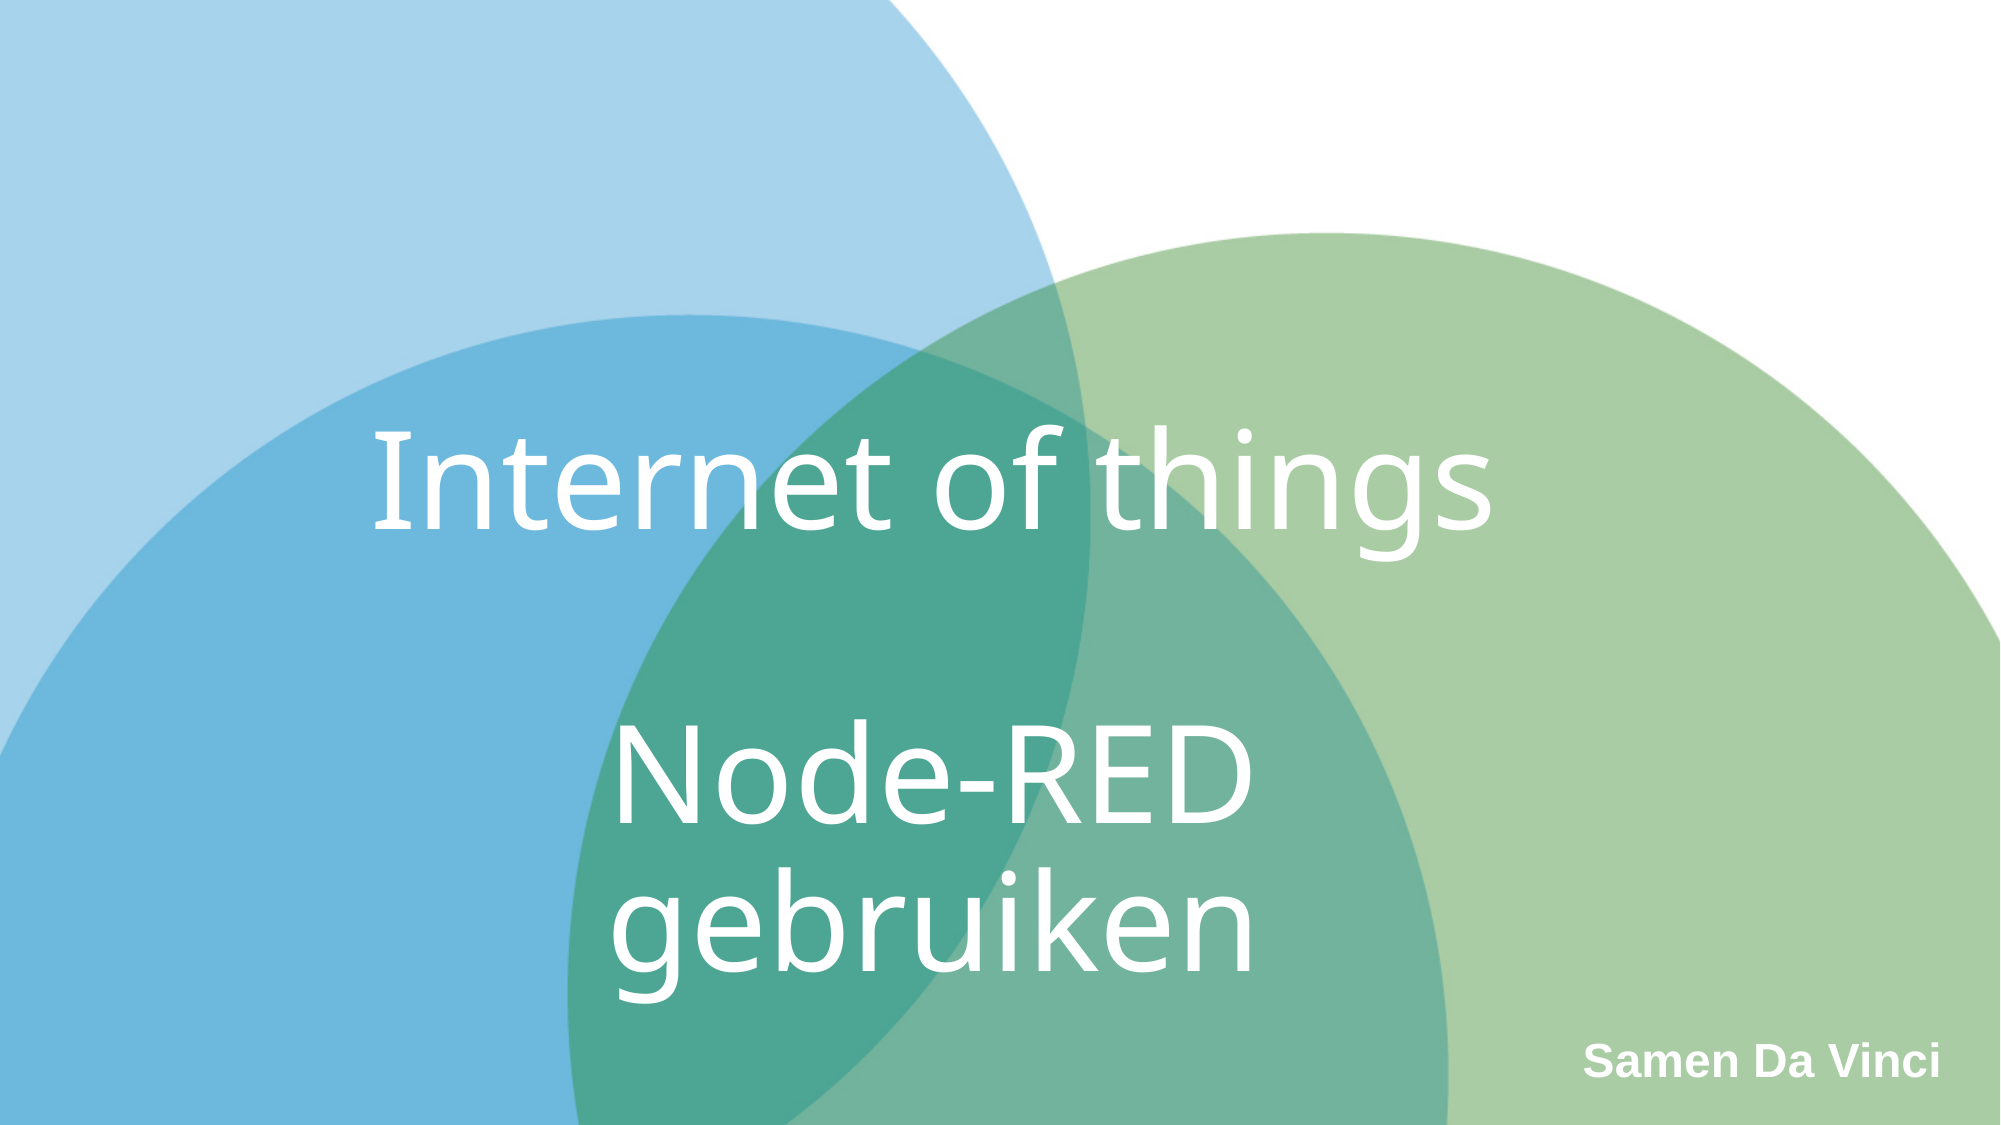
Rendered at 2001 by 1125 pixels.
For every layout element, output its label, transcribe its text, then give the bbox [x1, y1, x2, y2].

title Internet of things Node-RED gebruiken [100, 398, 1768, 1100]
picture [0, 0, 2001, 1125]
subtitle Samen Da Vinci [1768, 1028, 2000, 1100]
